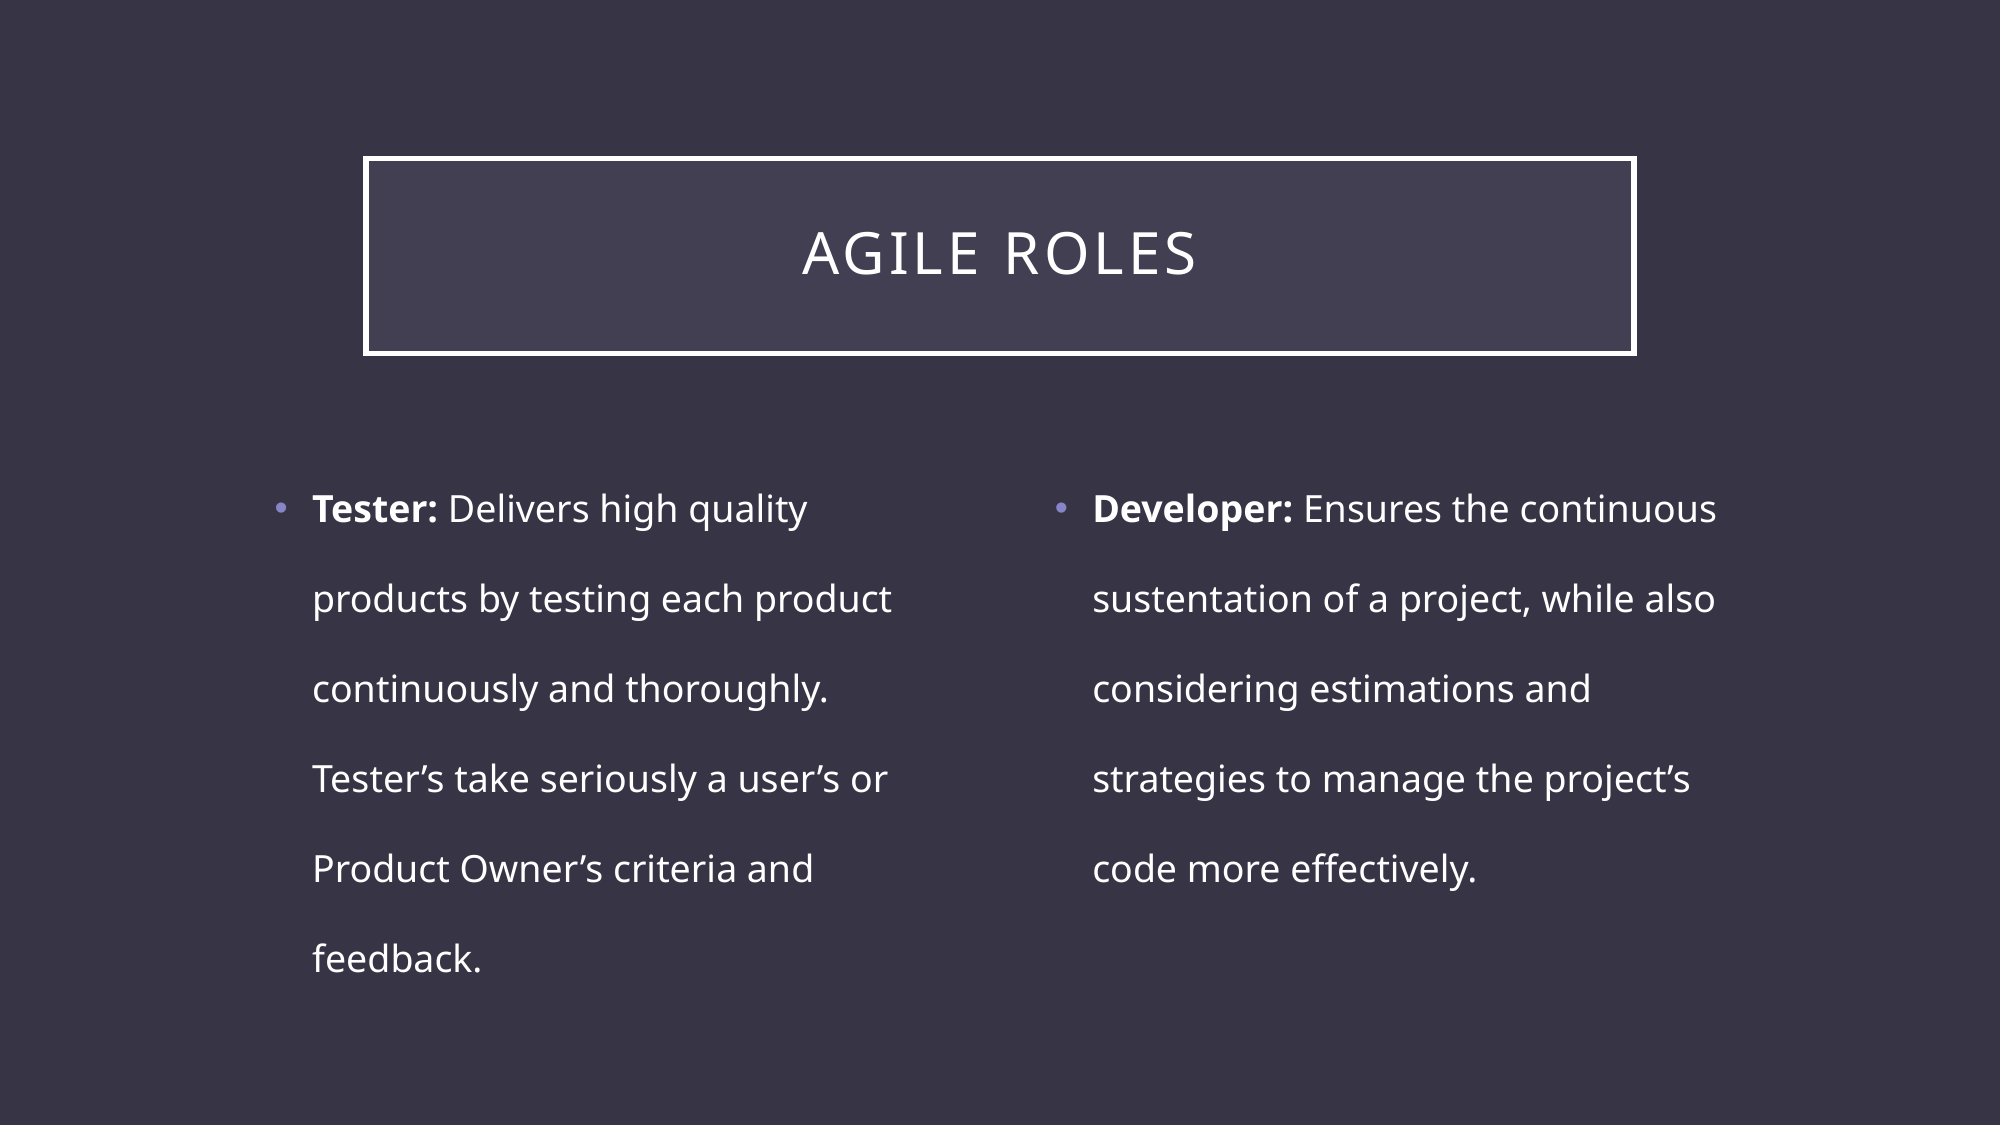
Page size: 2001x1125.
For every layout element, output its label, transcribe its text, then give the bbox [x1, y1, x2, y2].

title Agile Roles [363, 156, 1637, 356]
list Developer: Ensures the continuous sustentation of a project, while also considering estimations and strategies to manage the project’s code more effectively. [1039, 432, 1741, 942]
list Tester: Delivers high quality products by testing each product continuously and thoroughly. Tester’s take seriously a user’s or Product Owner’s criteria and feedback. [259, 432, 961, 942]
